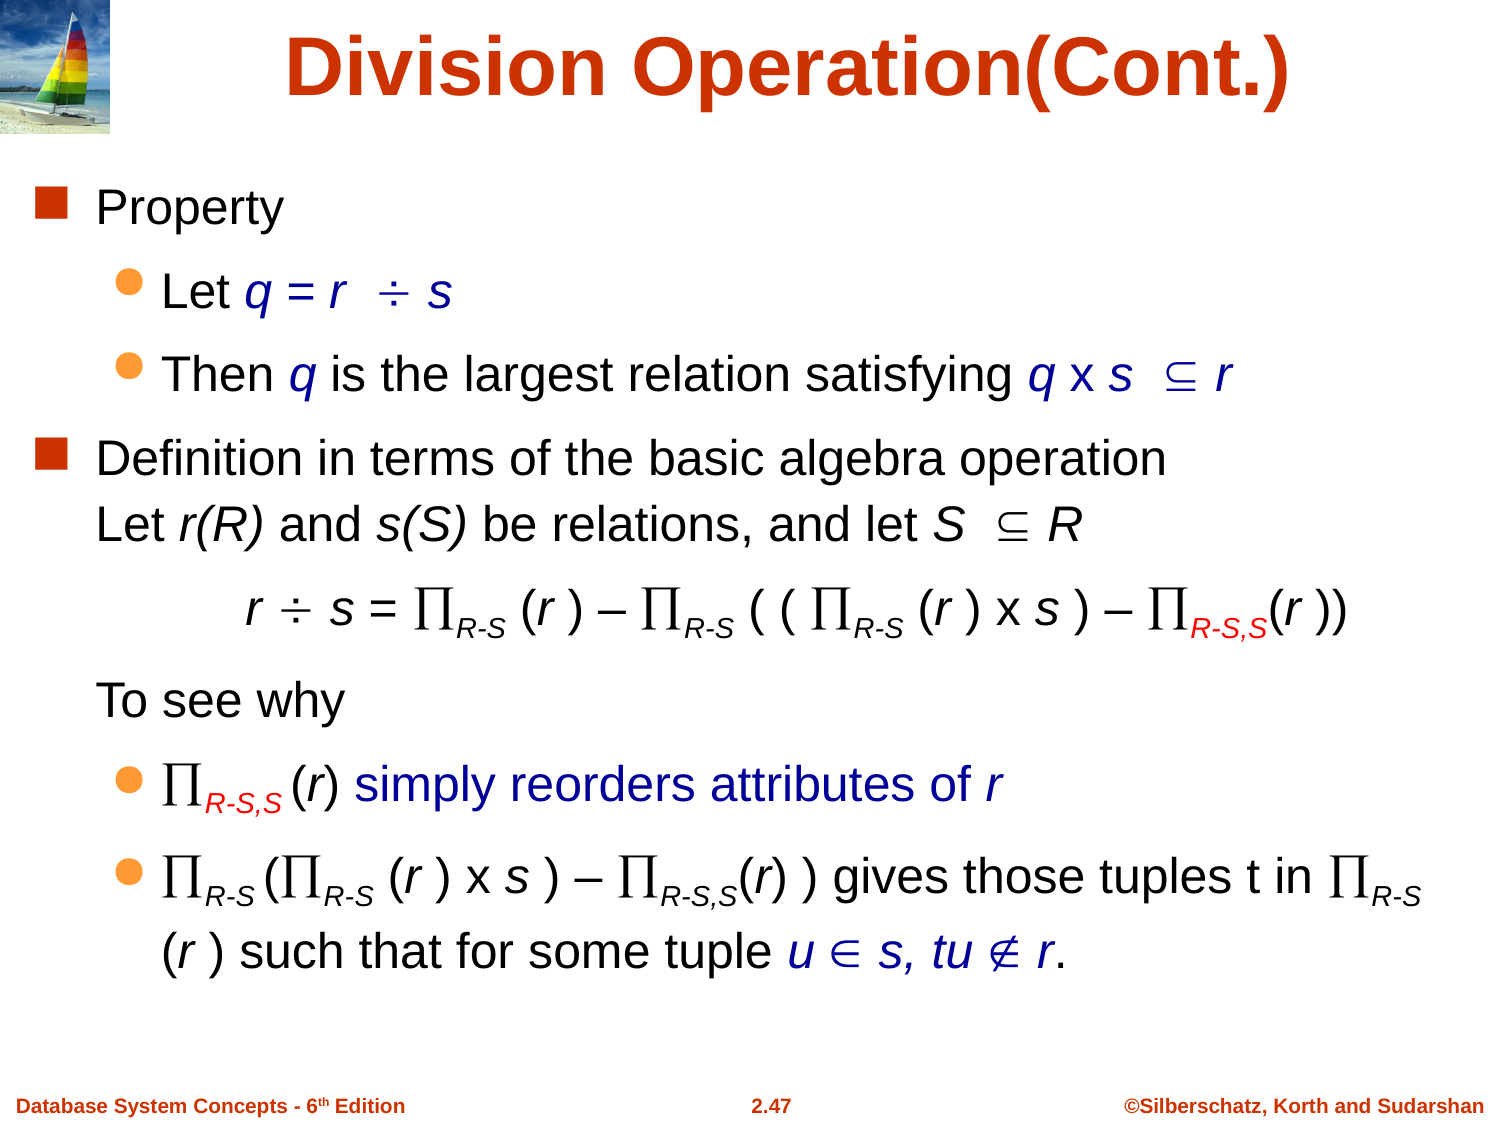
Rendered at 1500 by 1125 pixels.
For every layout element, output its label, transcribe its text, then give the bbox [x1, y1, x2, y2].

picture [0, 0, 110, 134]
title Division Operation(Cont.) [125, 18, 1452, 120]
list Property Let q = r  s Then q is the largest relation satisfying q x s  r Definition in terms of the basic algebra operation Let r(R) and s(S) be relations, and let S  R r  s = R-S (r ) – R-S ( ( R-S (r ) x s ) – R-S,S(r )) To see why R-S,S (r) simply reorders attributes of r R-S (R-S (r ) x s ) – R-S,S(r) ) gives those tuples t in R-S (r ) such that for some tuple u  s, tu  r. [24, 161, 1473, 1055]
